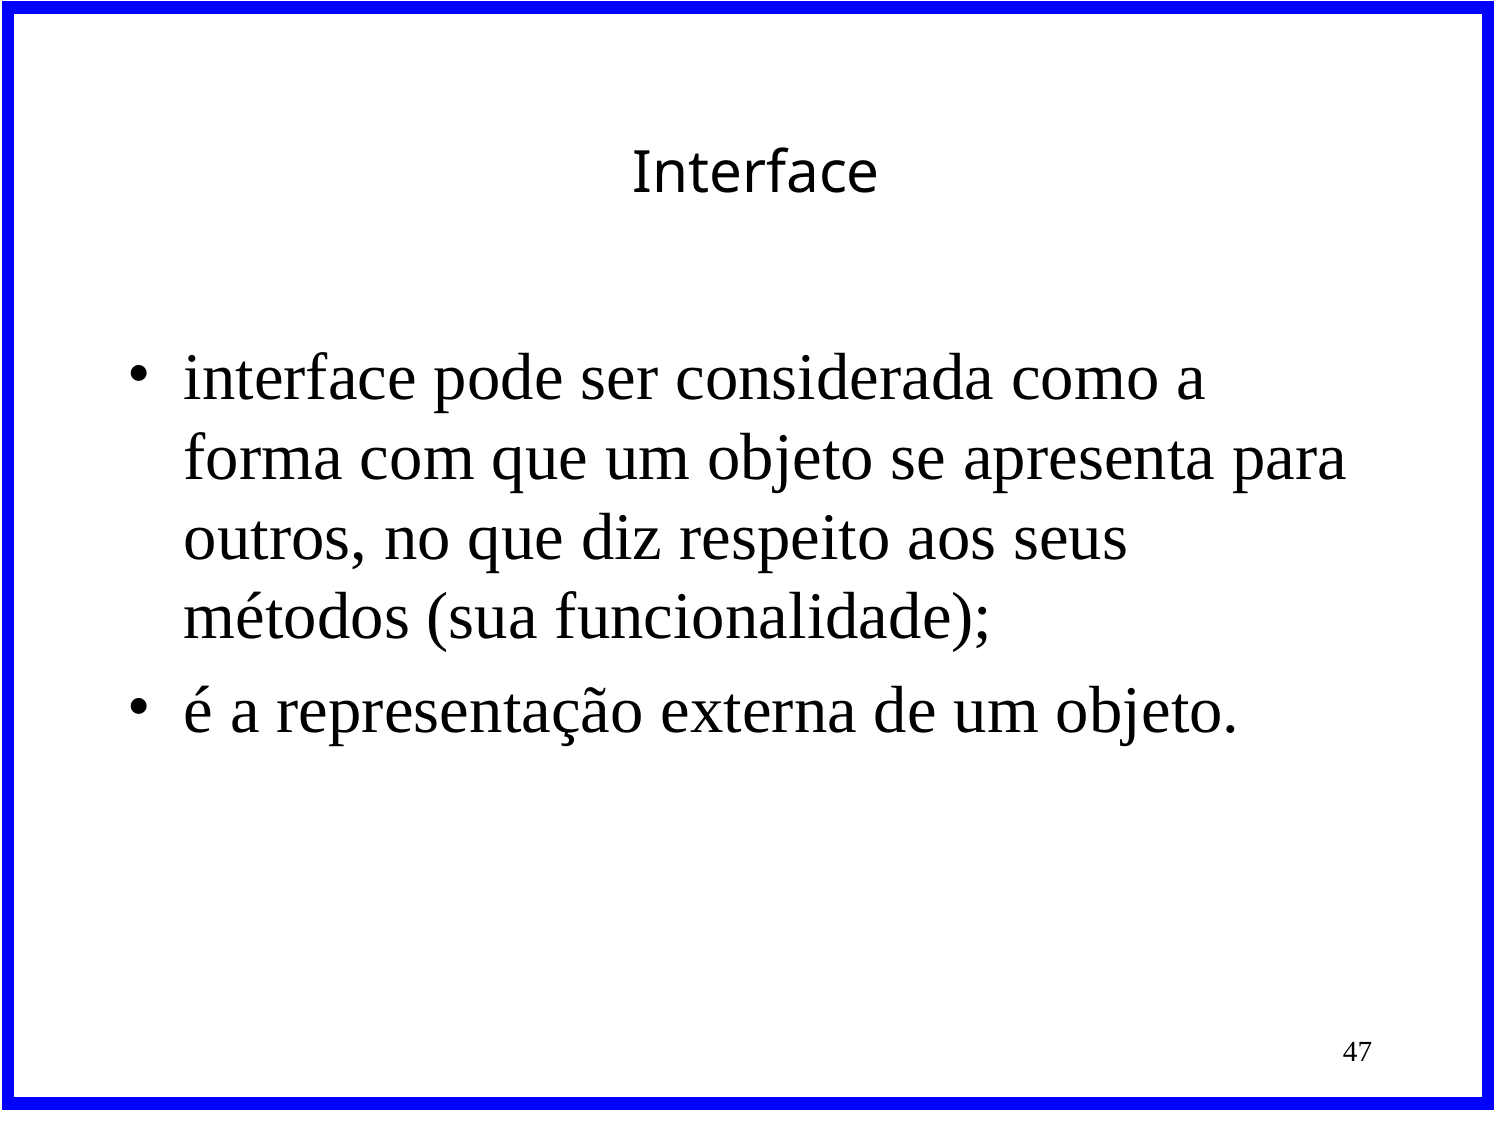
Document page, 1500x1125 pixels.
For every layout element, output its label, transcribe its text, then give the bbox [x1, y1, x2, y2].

title Interface [62, 99, 1450, 238]
text_box ‹#› [1074, 1024, 1388, 1100]
list interface pode ser considerada como a forma com que um objeto se apresenta para outros, no que diz respeito aos seus métodos (sua funcionalidade); é a representação externa de um objeto. [112, 324, 1388, 813]
